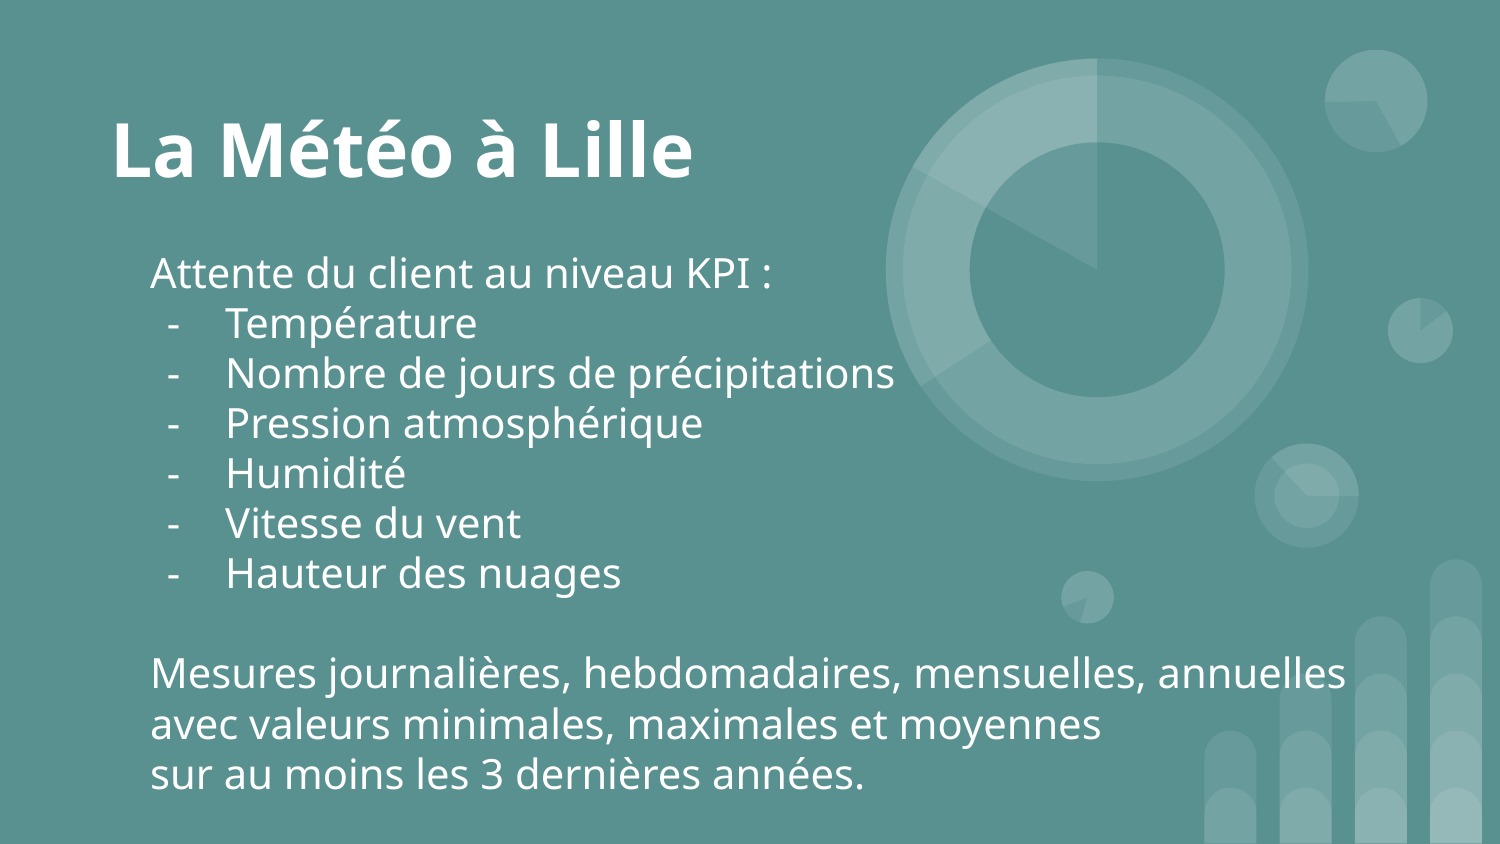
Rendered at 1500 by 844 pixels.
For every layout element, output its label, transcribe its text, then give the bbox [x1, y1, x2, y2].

title La Météo à Lille [95, 72, 794, 222]
subtitle Attente du client au niveau KPI : Température Nombre de jours de précipitations Pression atmosphérique Humidité Vitesse du vent Hauteur des nuages Mesures journalières, hebdomadaires, mensuelles, annuelles avec valeurs minimales, maximales et moyennes sur au moins les 3 dernières années. [135, 232, 1417, 753]
